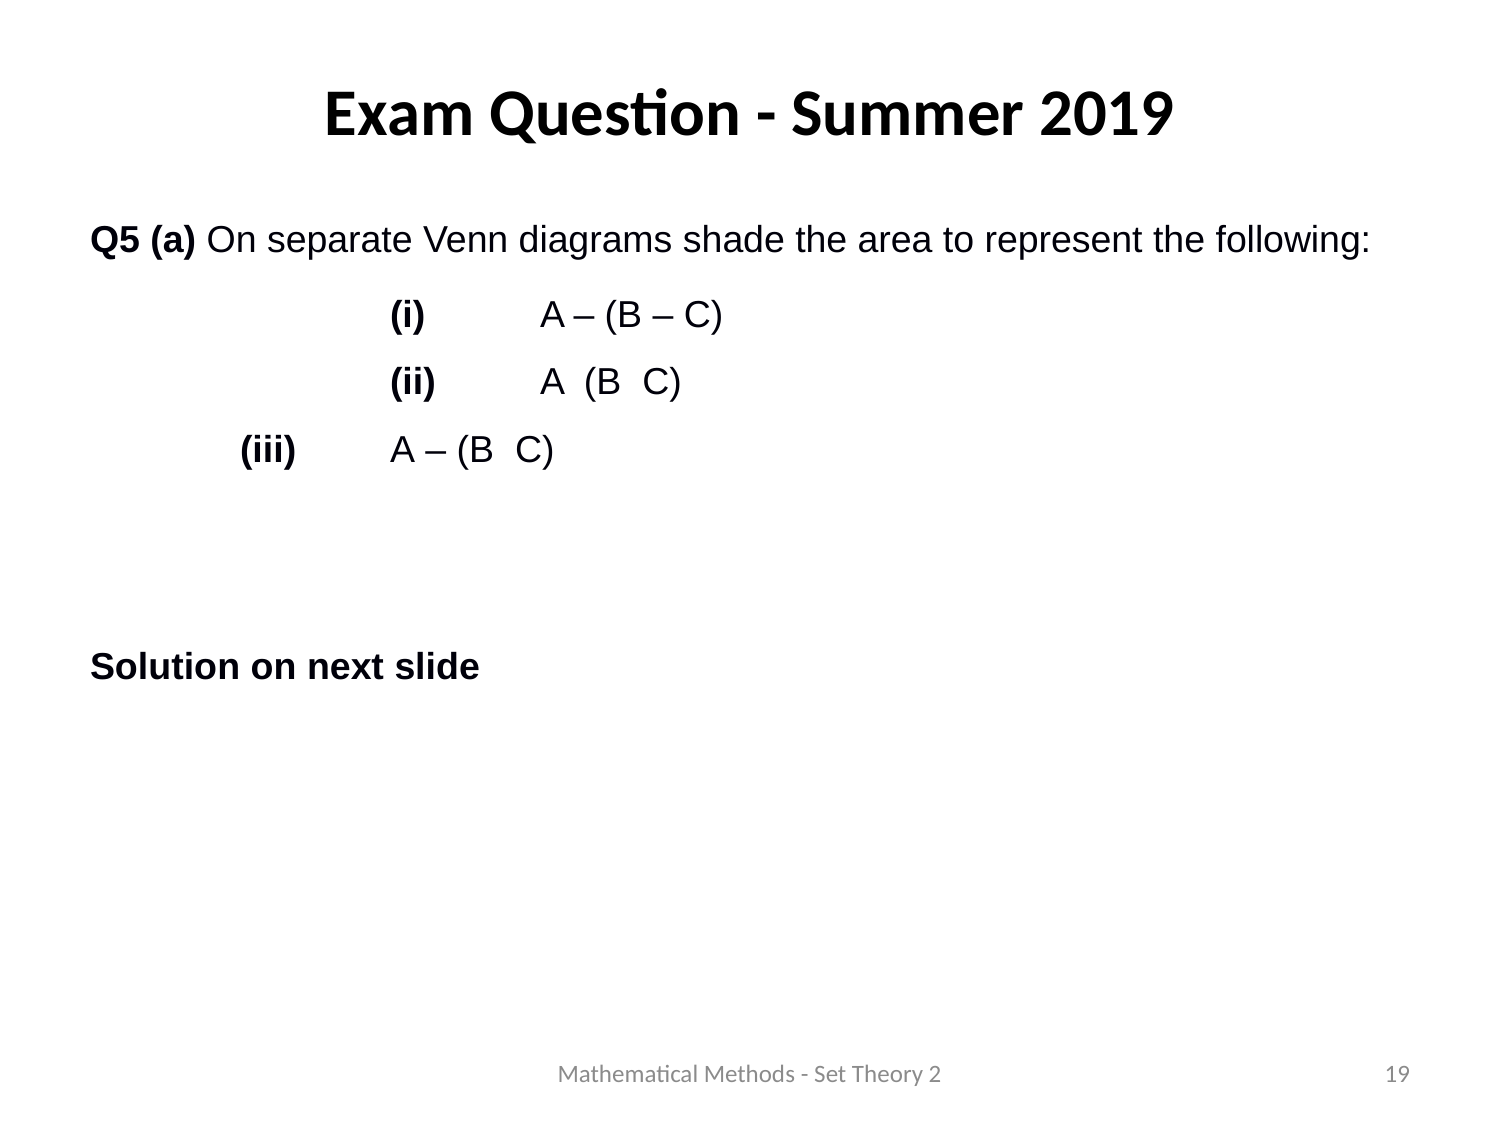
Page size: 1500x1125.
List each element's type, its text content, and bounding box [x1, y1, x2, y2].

title Exam Question - Summer 2019 [75, 45, 1425, 173]
slide_number 19 [1074, 1042, 1425, 1103]
footer Mathematical Methods - Set Theory 2 [512, 1042, 988, 1103]
